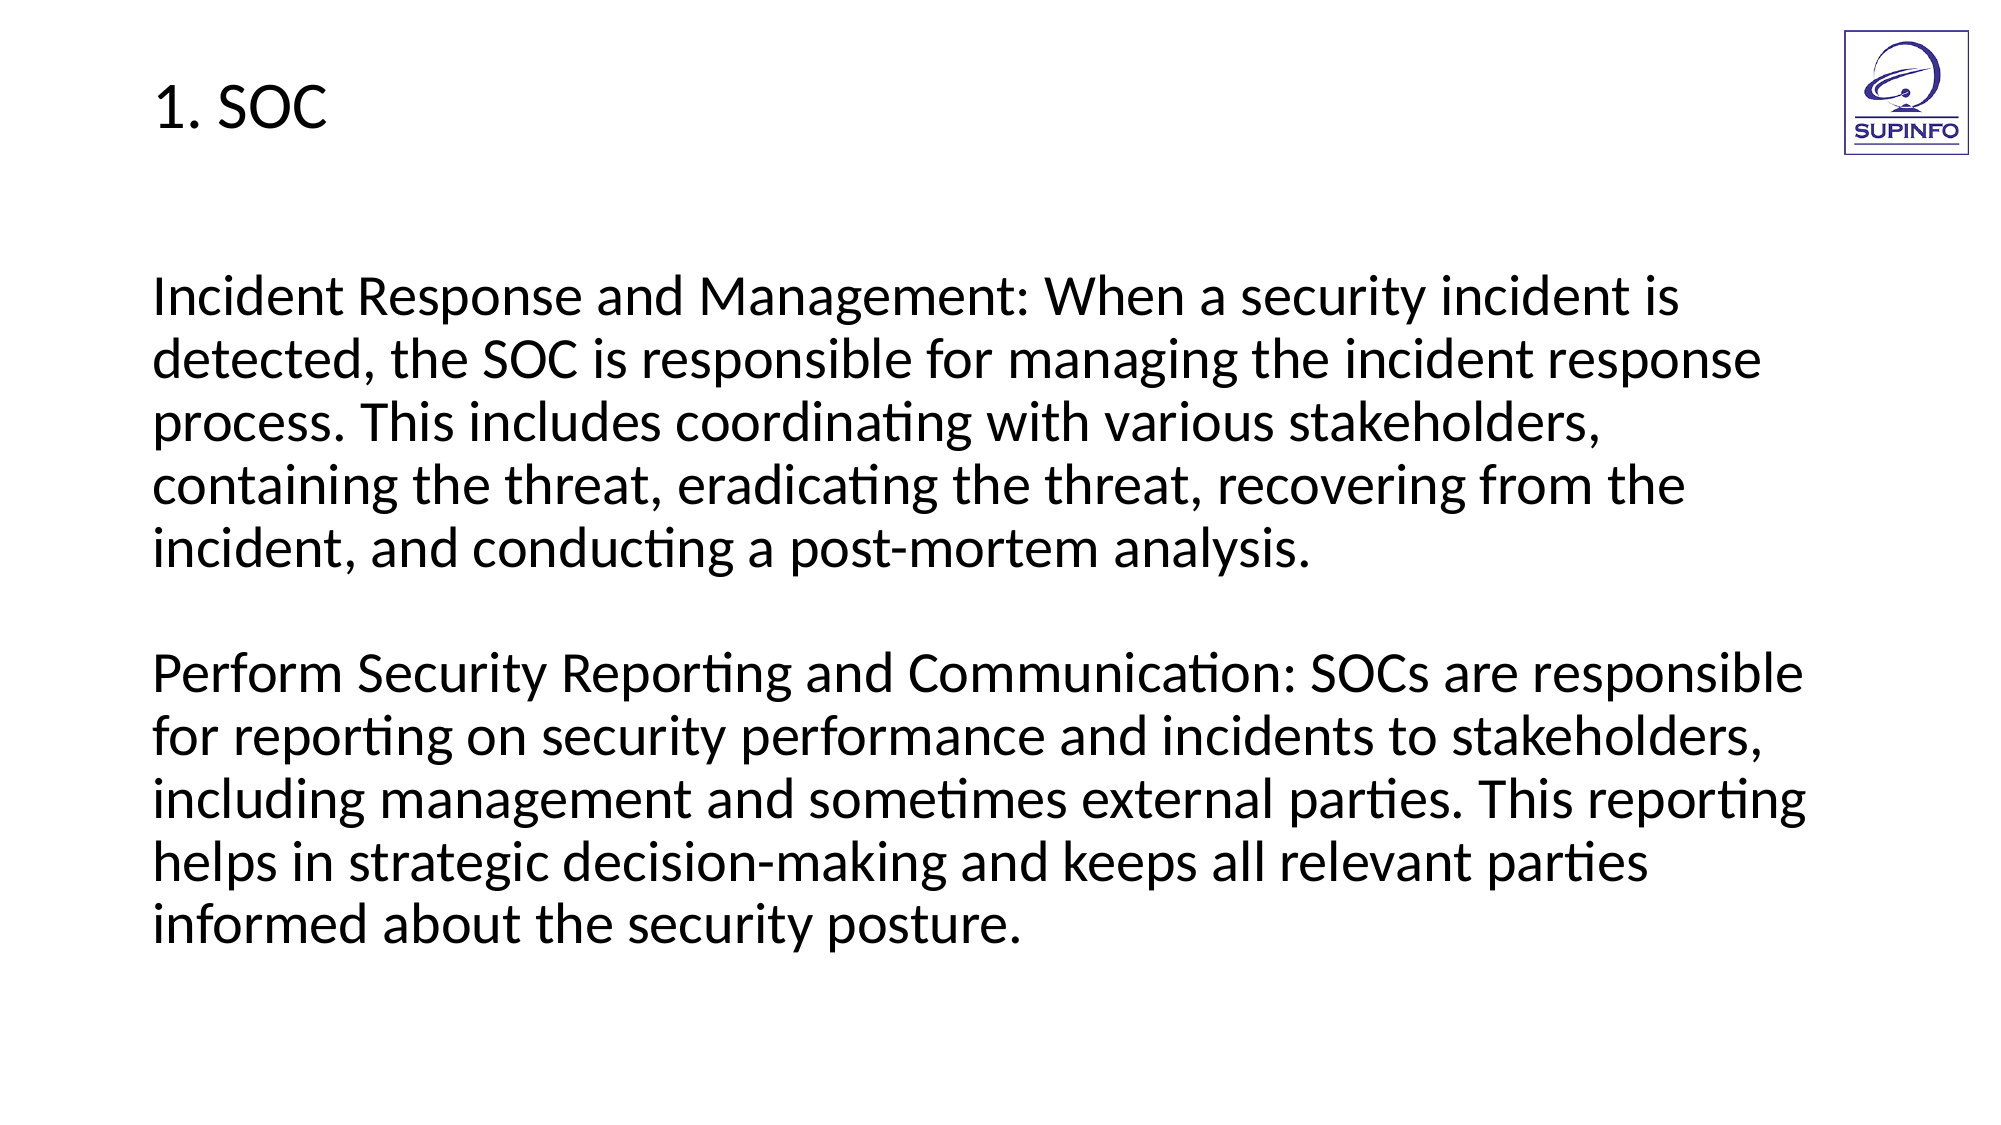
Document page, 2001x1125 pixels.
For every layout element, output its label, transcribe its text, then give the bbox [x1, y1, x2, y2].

list Incident Response and Management: When a security incident is detected, the SOC is responsible for managing the incident response process. This includes coordinating with various stakeholders, containing the threat, eradicating the threat, recovering from the incident, and conducting a post-mortem analysis. Perform Security Reporting and Communication: SOCs are responsible for reporting on security performance and incidents to stakeholders, including management and sometimes external parties. This reporting helps in strategic decision-making and keeps all relevant parties informed about the security posture. [137, 257, 1863, 1014]
picture [1844, 30, 1969, 155]
list 1. SOC [137, 63, 1862, 157]
